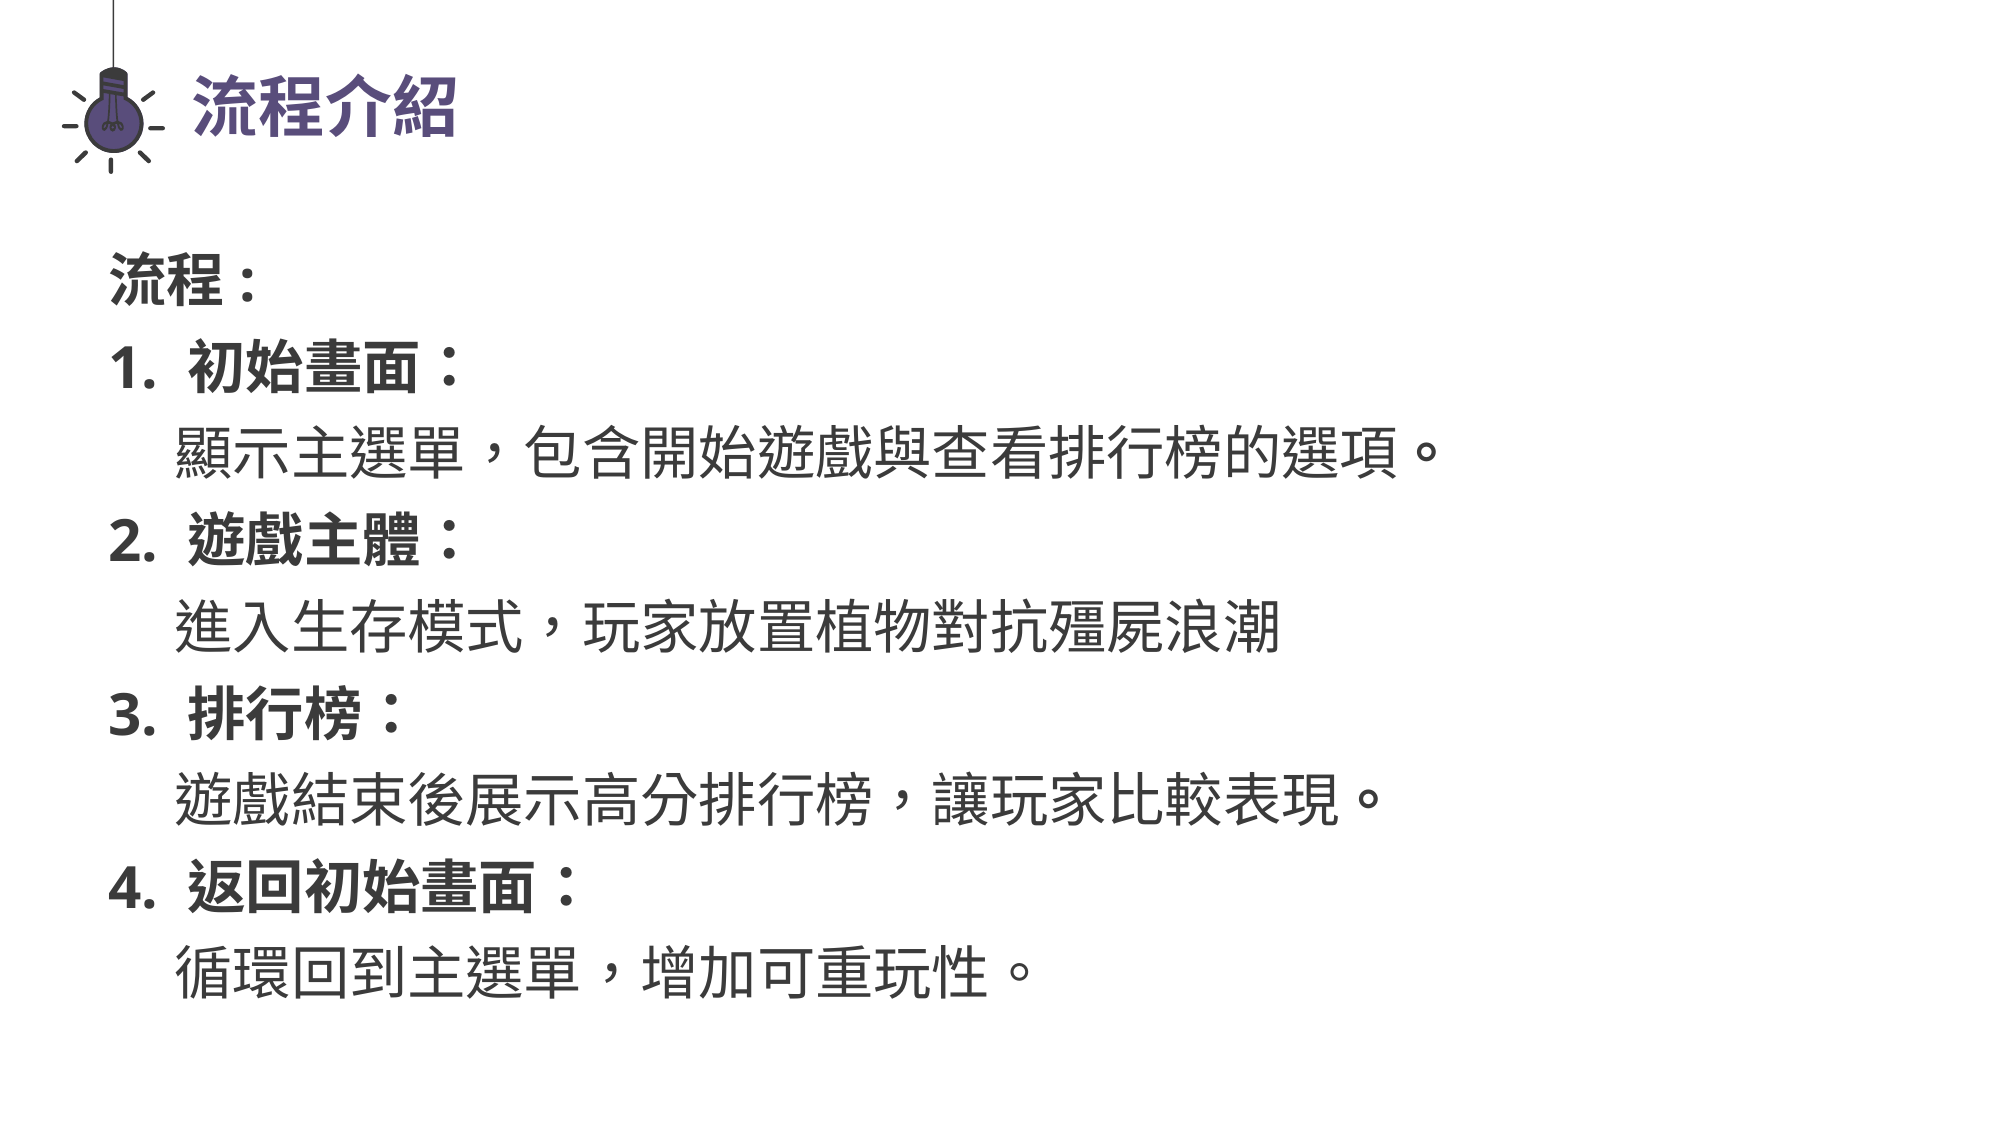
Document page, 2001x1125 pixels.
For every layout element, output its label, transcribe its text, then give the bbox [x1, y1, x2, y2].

text_box 流程: 1. 初始畫面： 顯示主選單，包含開始遊戲與查看排行榜的選項。 2. 遊戲主體： 進入生存模式，玩家放置植物對抗殭屍浪潮 3. 排行榜： 遊戲結束後展示高分排行榜，讓玩家比較表現。 4. 返回初始畫面： 循環回到主選單，增加可重玩性。 [108, 236, 1859, 1014]
text_box 流程介紹 [177, 57, 474, 153]
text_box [61, 0, 166, 175]
